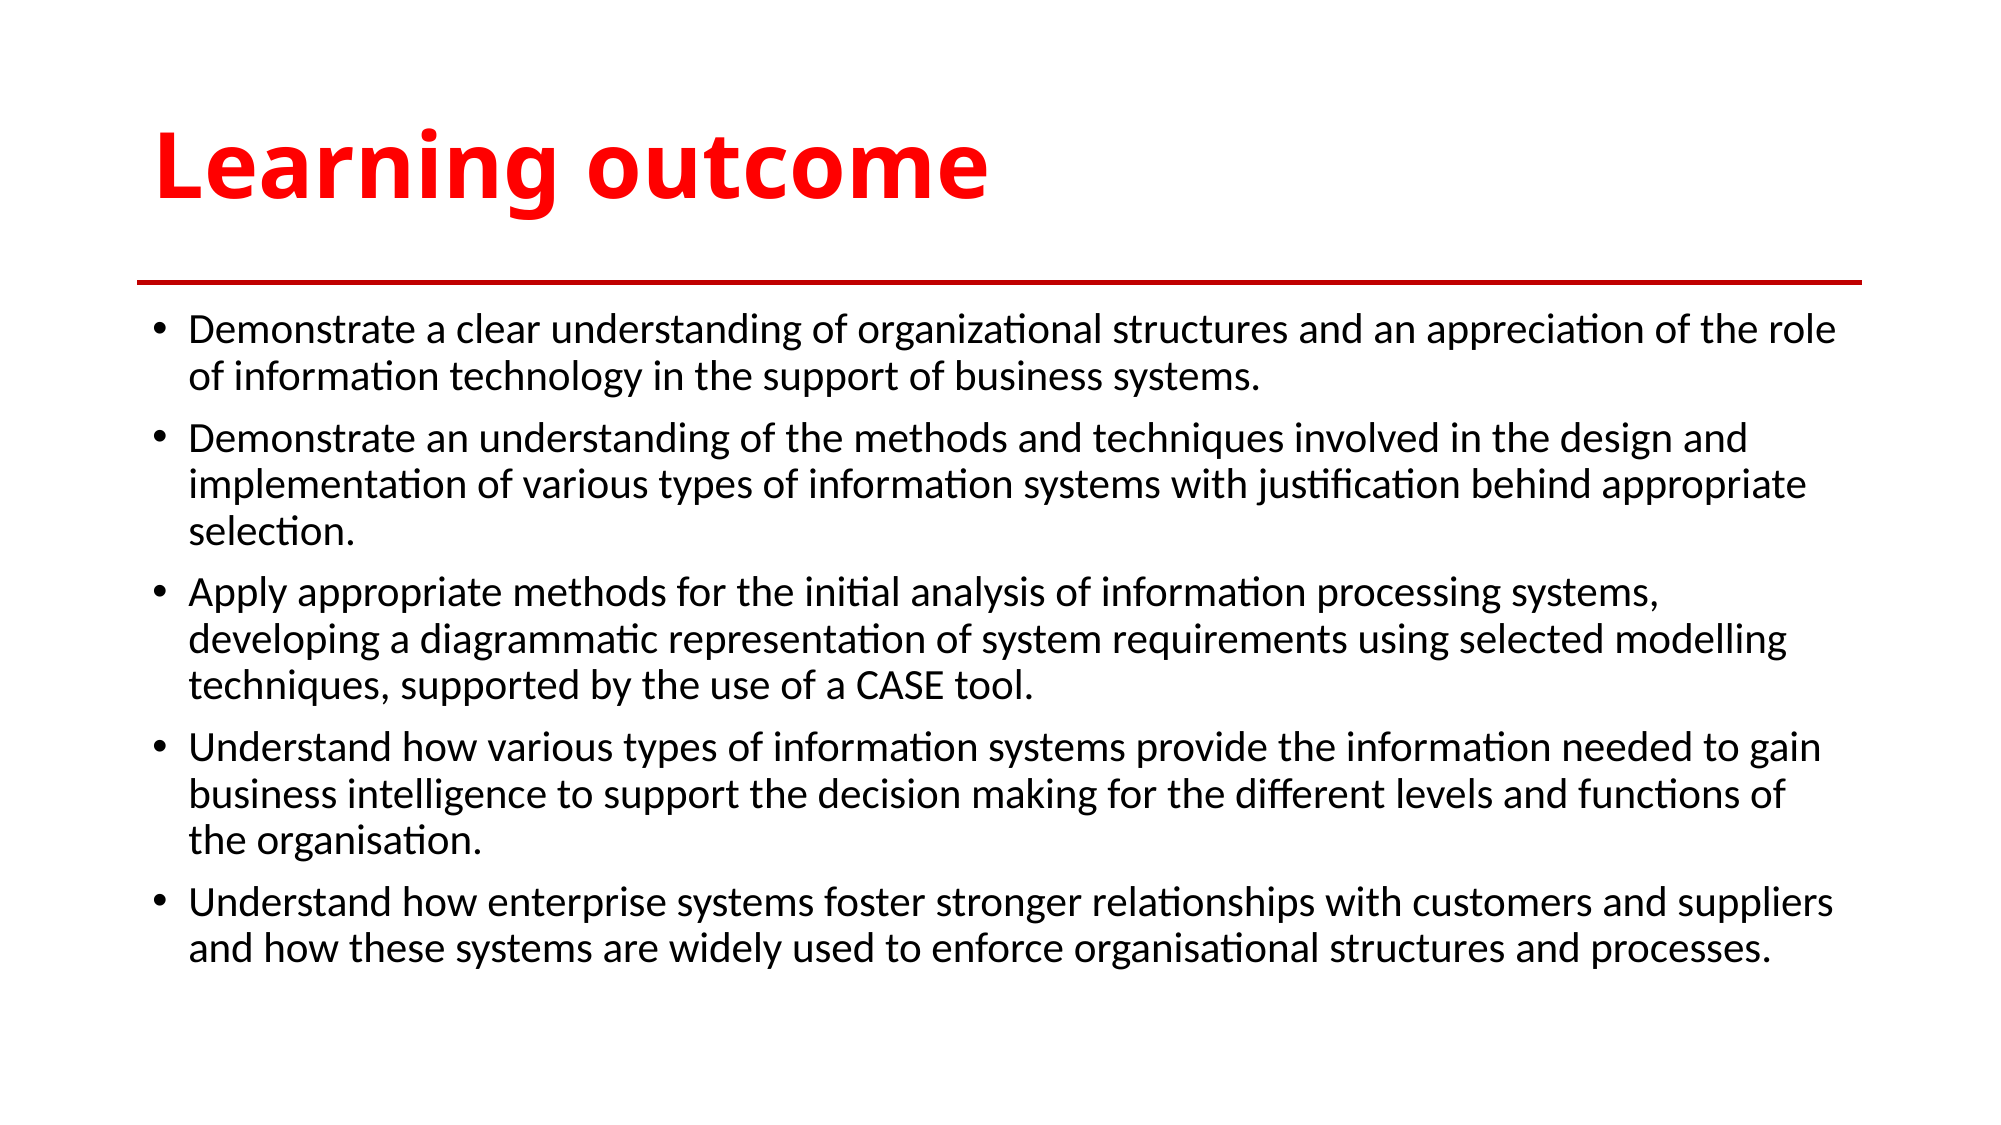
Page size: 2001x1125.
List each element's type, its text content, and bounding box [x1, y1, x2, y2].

list Demonstrate a clear understanding of organizational structures and an appreciation of the role of information technology in the support of business systems. Demonstrate an understanding of the methods and techniques involved in the design and implementation of various types of information systems with justification behind appropriate selection. Apply appropriate methods for the initial analysis of information processing systems, developing a diagrammatic representation of system requirements using selected modelling techniques, supported by the use of a CASE tool. Understand how various types of information systems provide the information needed to gain business intelligence to support the decision making for the different levels and functions of the organisation. Understand how enterprise systems foster stronger relationships with customers and suppliers and how these systems are widely used to enforce organisational structures and processes. [137, 299, 1863, 1014]
title Learning outcome [137, 59, 1863, 278]
